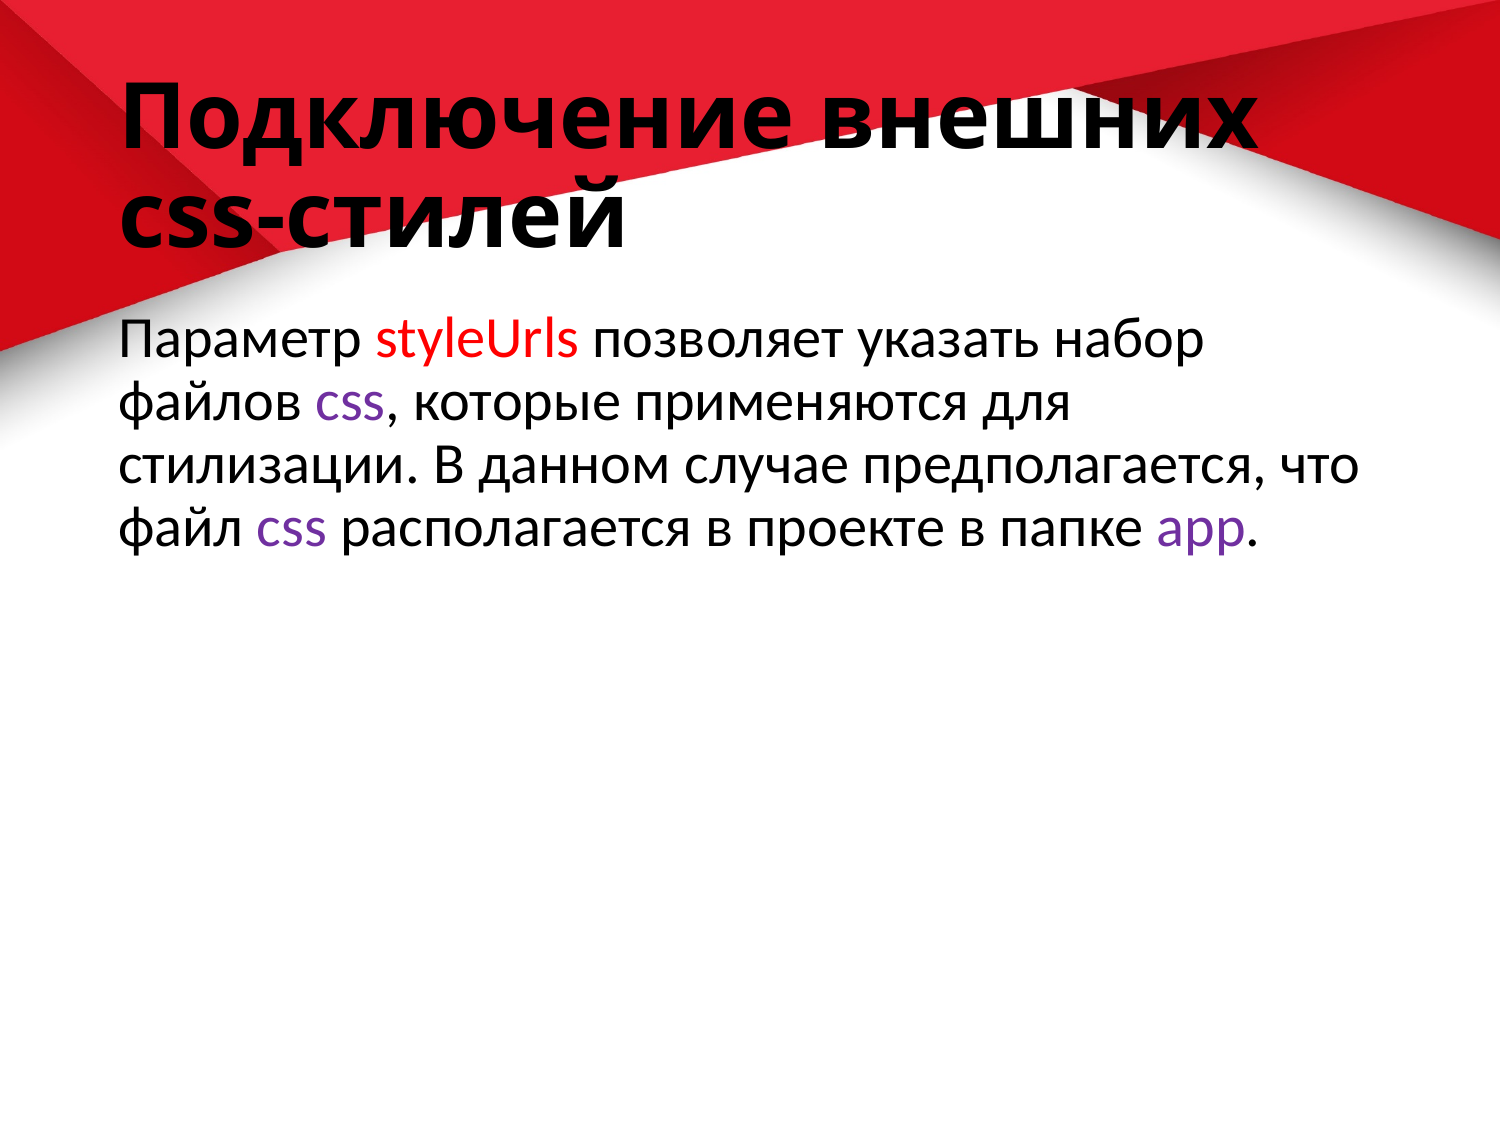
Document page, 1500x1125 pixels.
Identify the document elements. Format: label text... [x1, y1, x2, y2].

list Параметр styleUrls позволяет указать набор файлов css, которые применяются для стилизации. В данном случае предполагается, что файл css располагается в проекте в папке app. [103, 299, 1397, 1014]
picture [0, 0, 1500, 1125]
title Подключение внешних css-стилей [103, 59, 1397, 278]
